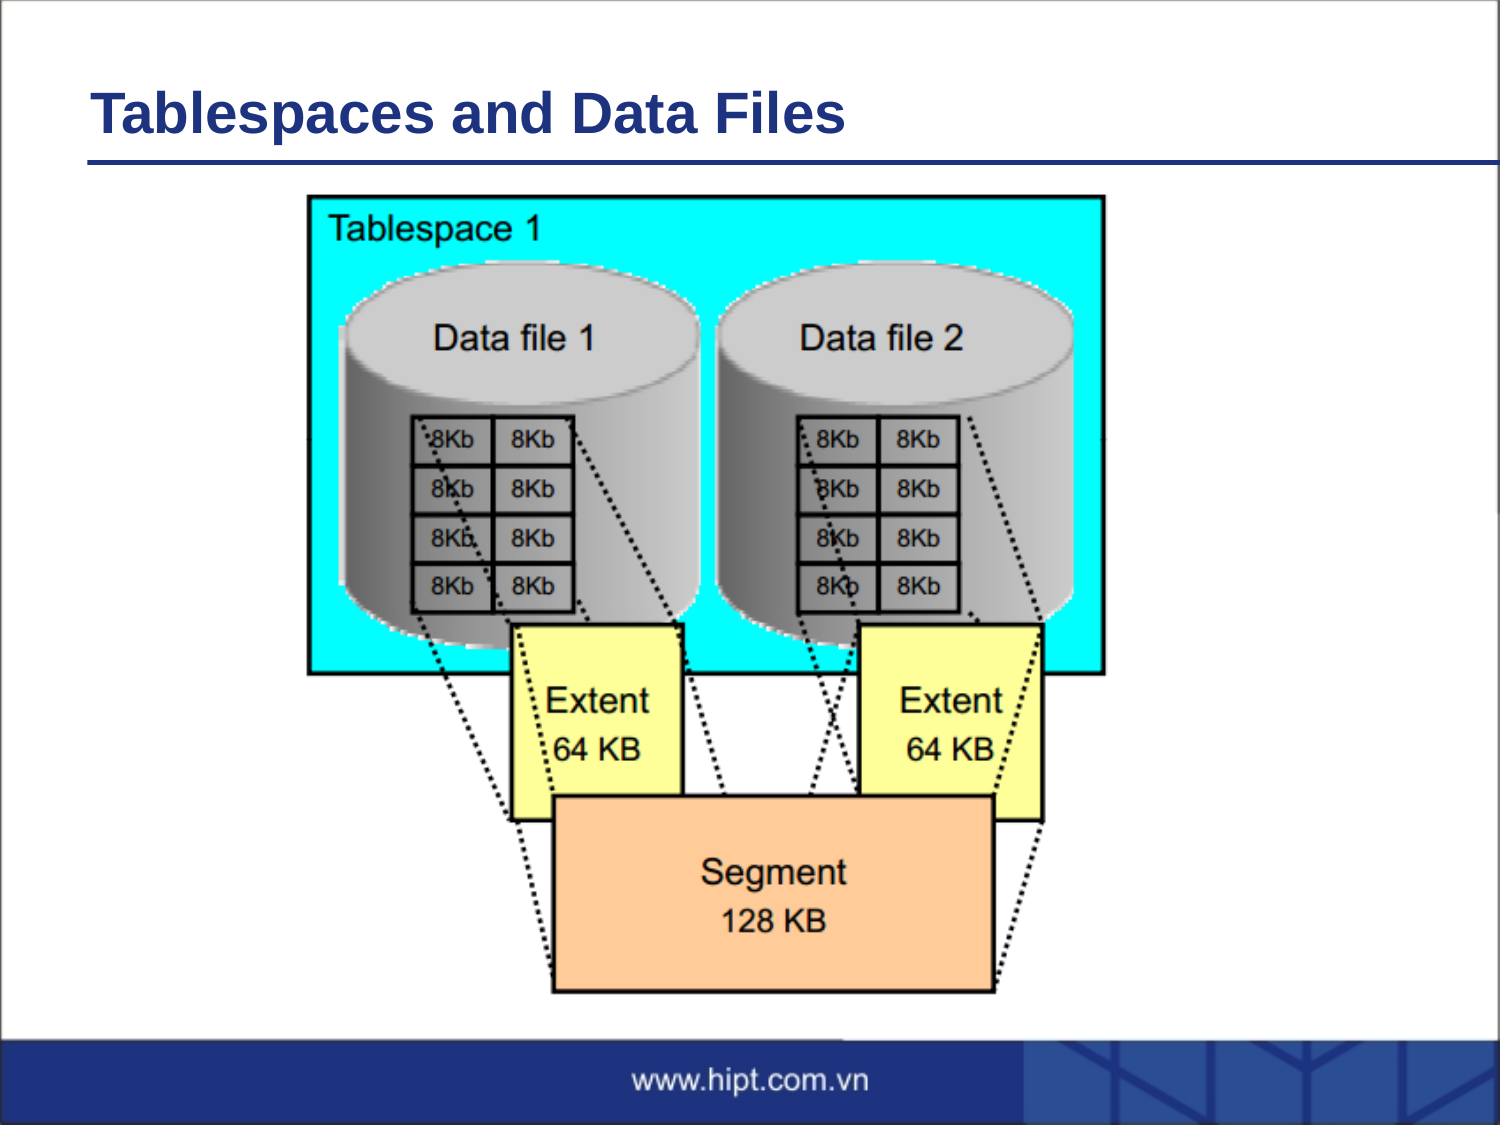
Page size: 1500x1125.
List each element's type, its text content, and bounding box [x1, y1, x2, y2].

picture [0, 0, 1500, 1125]
title Tablespaces and Data Files [75, 45, 1425, 175]
